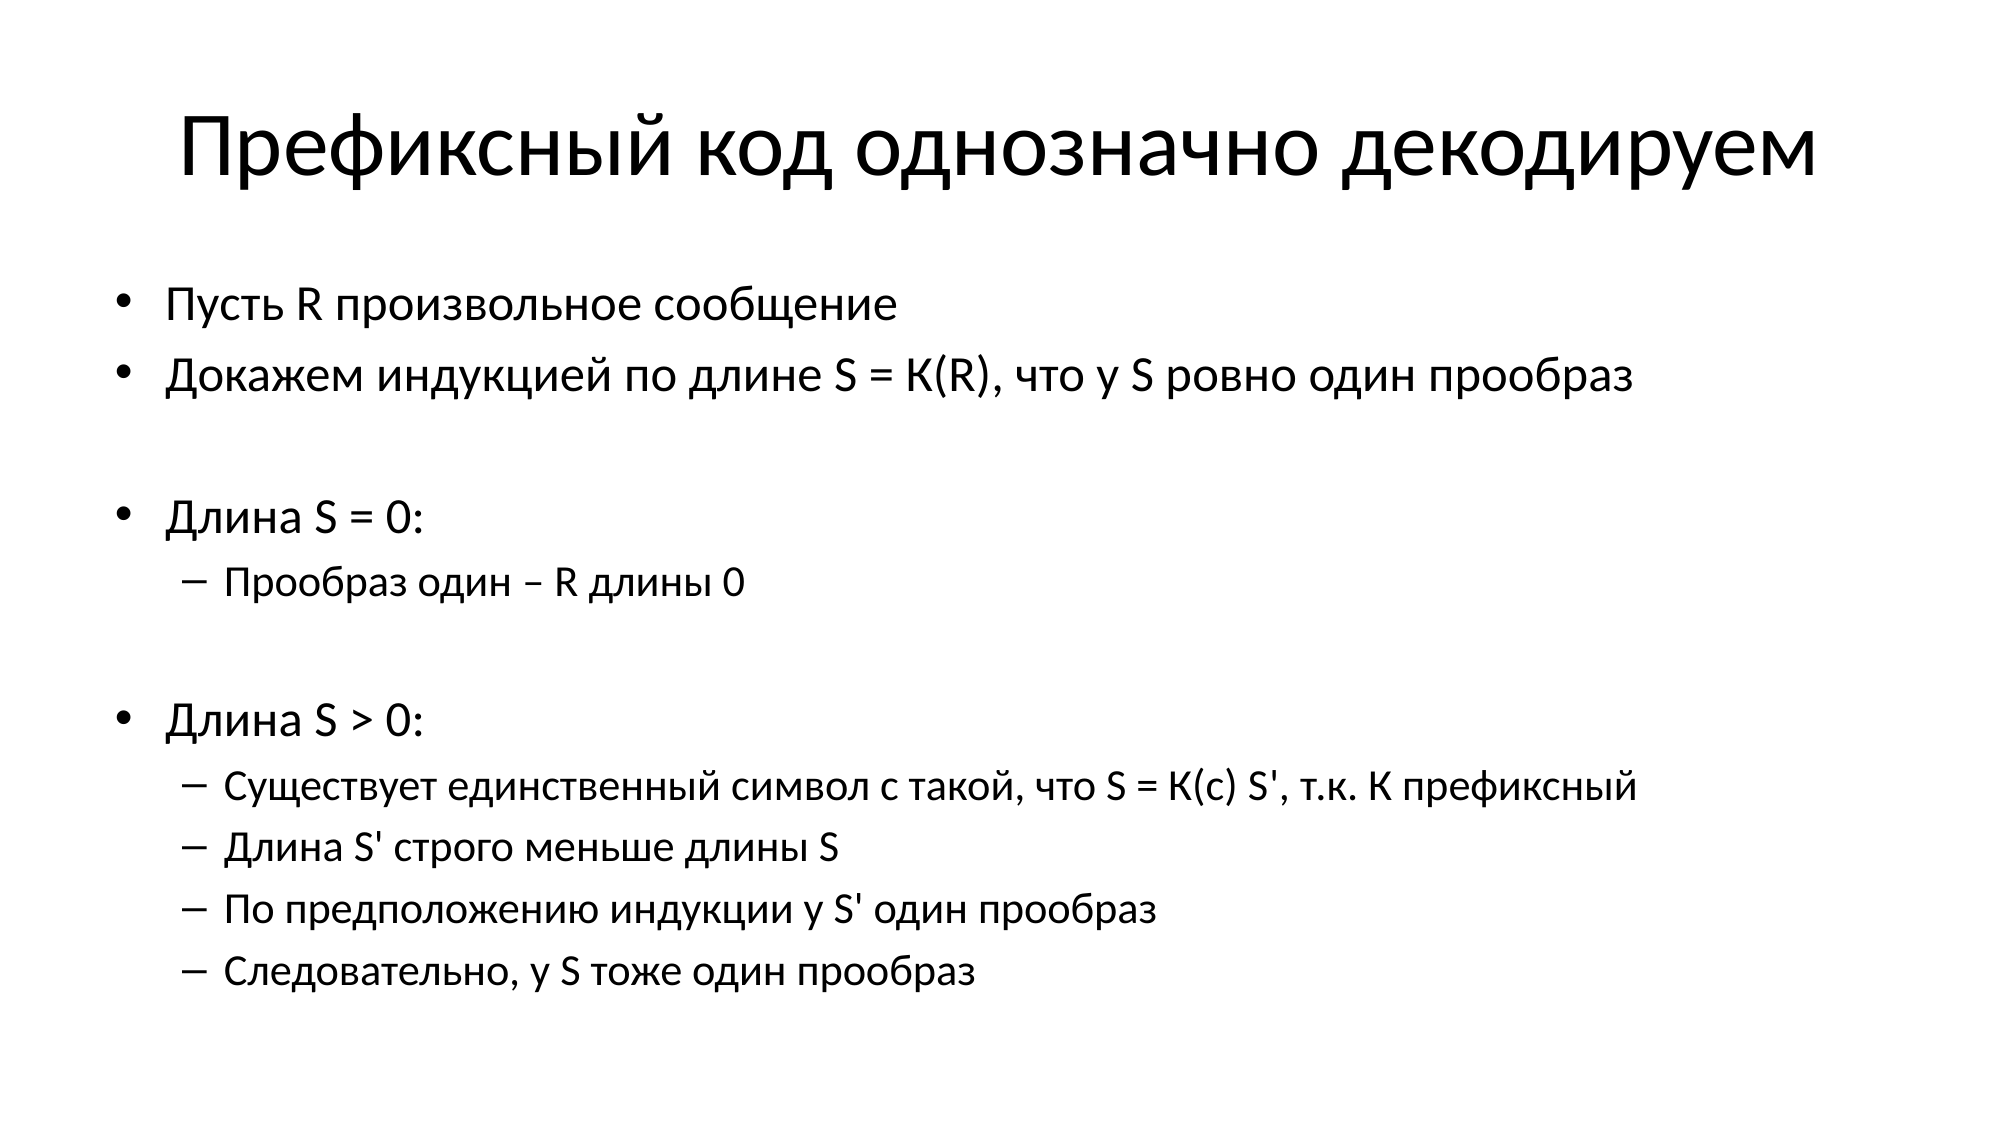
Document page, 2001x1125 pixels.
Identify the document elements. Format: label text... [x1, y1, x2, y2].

list Пусть R произвольное сообщение Докажем индукцией по длине S = К(R), что у S ровно один прообраз Длина S = 0: Прообраз один – R длины 0 Длина S > 0: Существует единственный символ с такой, что S = К(с) S', т.к. К префиксный Длина S' строго меньше длины S По предположению индукции у S' один прообраз Следовательно, у S тоже один прообраз [99, 262, 1900, 1005]
title Префиксный код однозначно декодируем [99, 45, 1900, 233]
